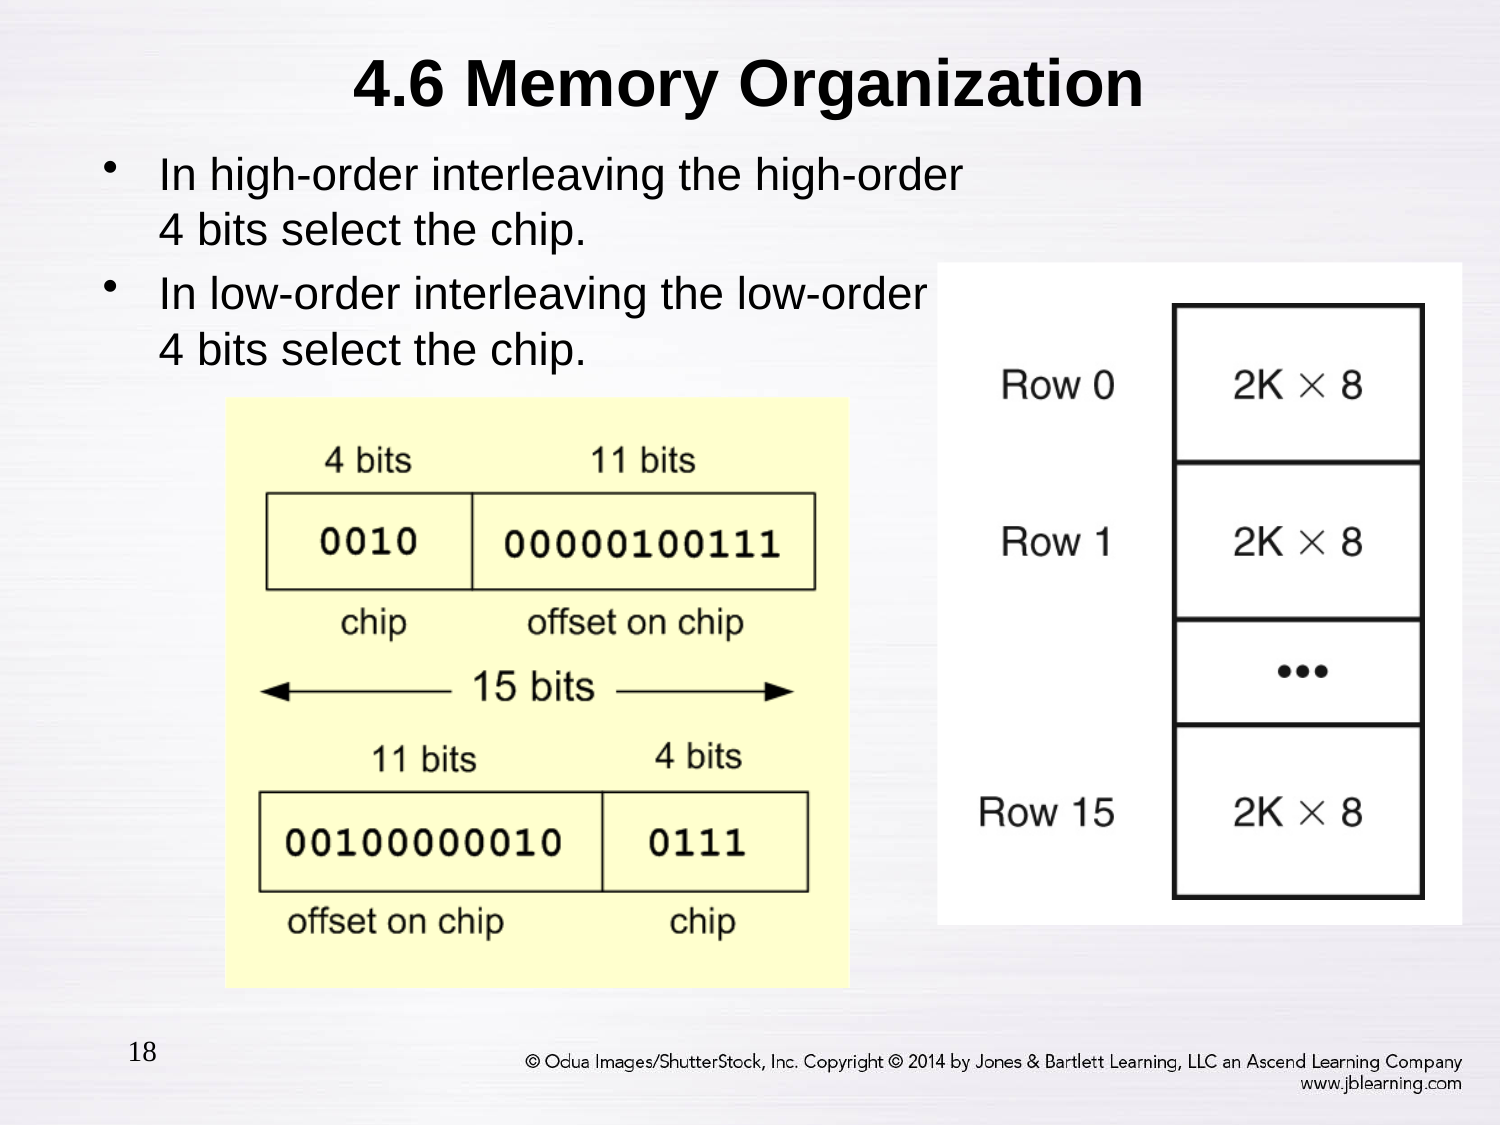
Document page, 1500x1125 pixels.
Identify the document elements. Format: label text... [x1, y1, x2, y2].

slide_number 18 [112, 1025, 425, 1100]
text_box [937, 262, 1463, 925]
picture [0, 0, 1500, 1125]
title 4.6 Memory Organization [262, 35, 1238, 125]
list In high-order interleaving the high-order 4 bits select the chip. In low-order interleaving the low-order 4 bits select the chip. [87, 137, 988, 400]
